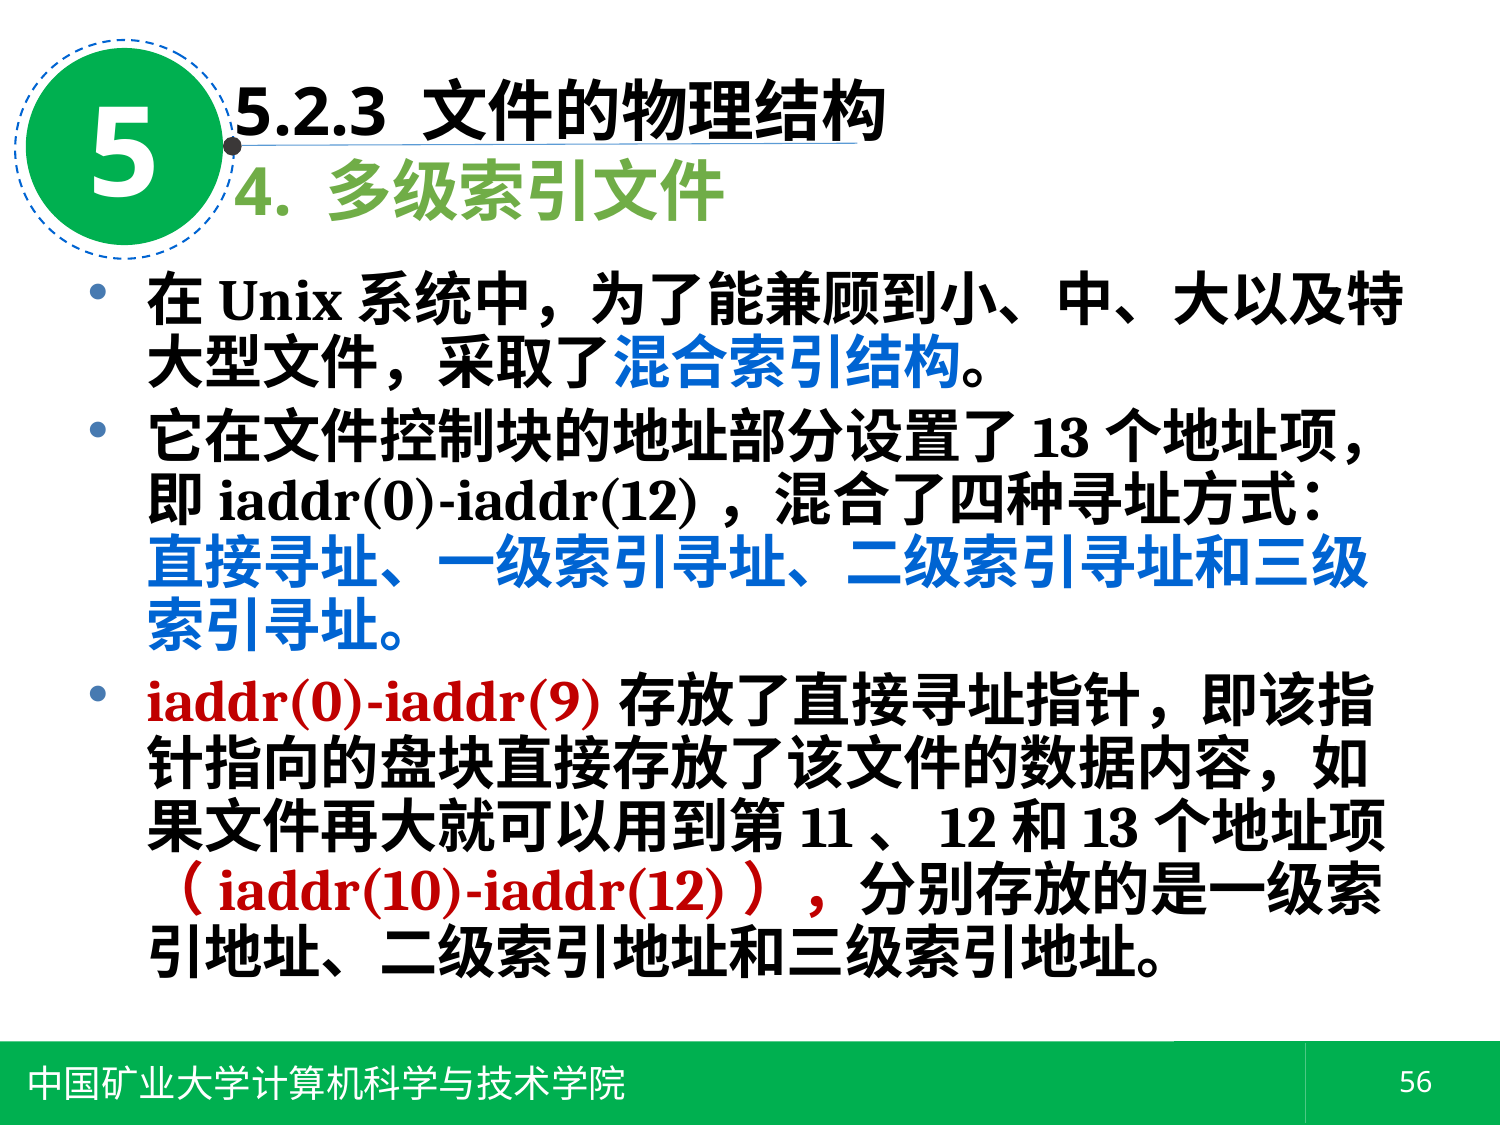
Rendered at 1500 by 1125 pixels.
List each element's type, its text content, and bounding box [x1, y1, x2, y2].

text_box [14, 38, 220, 260]
text_box 5.2.3 文件的物理结构 4. 多级索引文件 [220, 61, 1399, 236]
text_box 在Unix系统中，为了能兼顾到小、中、大以及特大型文件，采取了混合索引结构。 它在文件控制块的地址部分设置了13个地址项，即iaddr(0)-iaddr(12)，混合了四种寻址方式：直接寻址、一级索引寻址、二级索引寻址和三级索引寻址。 iaddr(0)-iaddr(9)存放了直接寻址指针，即该指针指向的盘块直接存放了该文件的数据内容，如果文件再大就可以用到第11、12和13个地址项（iaddr(10)-iaddr(12)），分别存放的是一级索引地址、二级索引地址和三级索引地址。 [74, 262, 1425, 1005]
text_box 5 [24, 46, 225, 247]
